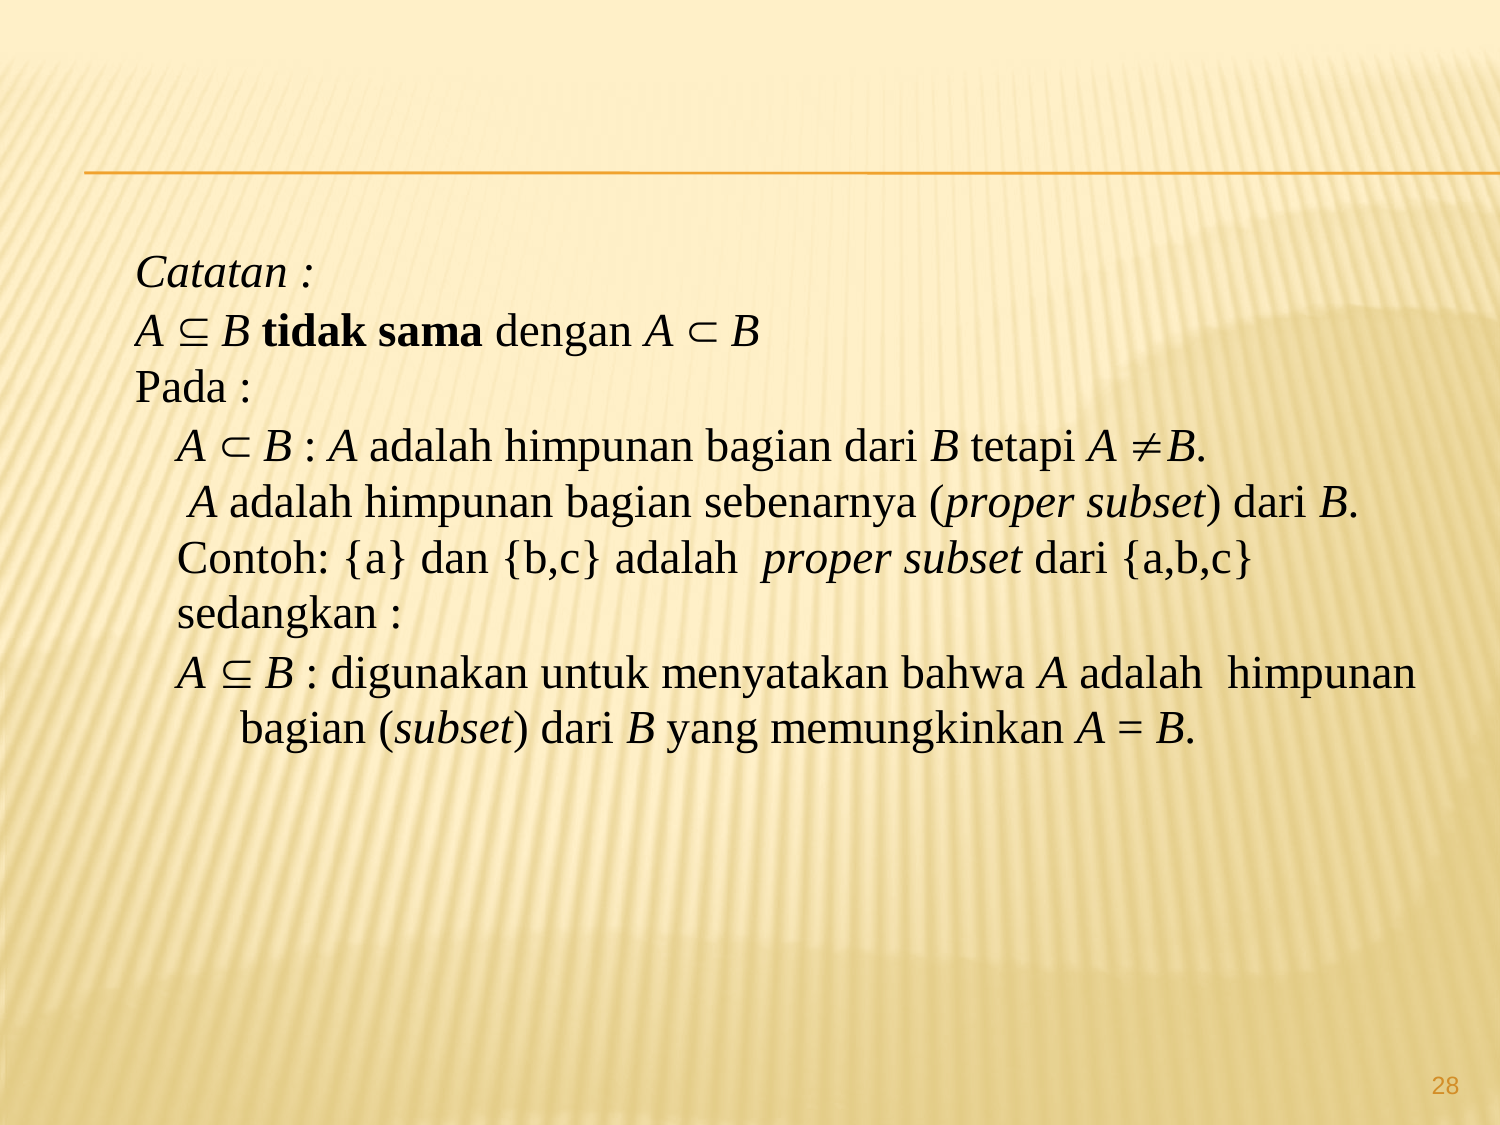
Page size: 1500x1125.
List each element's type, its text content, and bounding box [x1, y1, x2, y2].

slide_number 28 [1350, 1061, 1475, 1103]
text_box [134, 242, 1419, 870]
